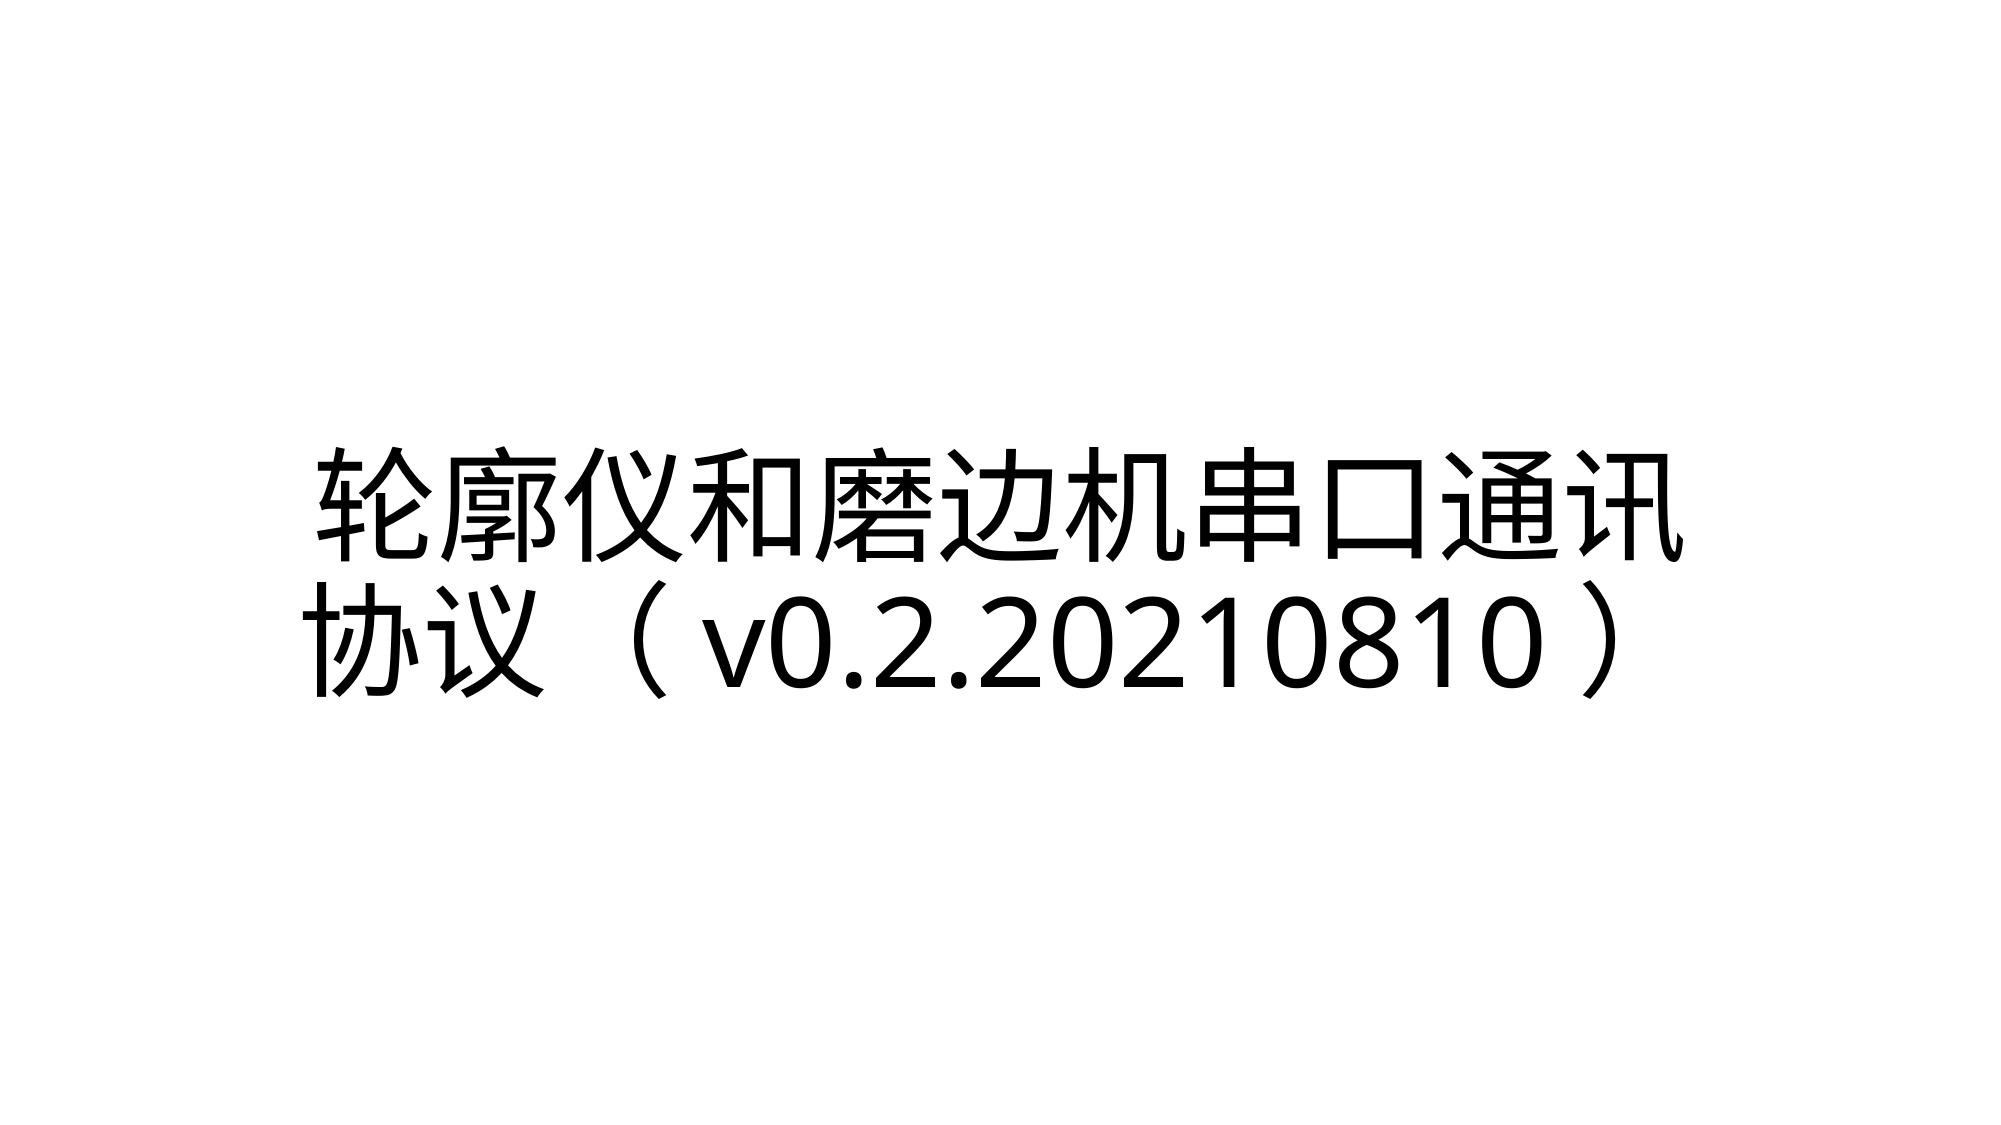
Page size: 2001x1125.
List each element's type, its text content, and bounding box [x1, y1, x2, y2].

text_box 轮廓仪和磨边机串口通讯协议（v0.2.20210810） [249, 330, 1750, 723]
